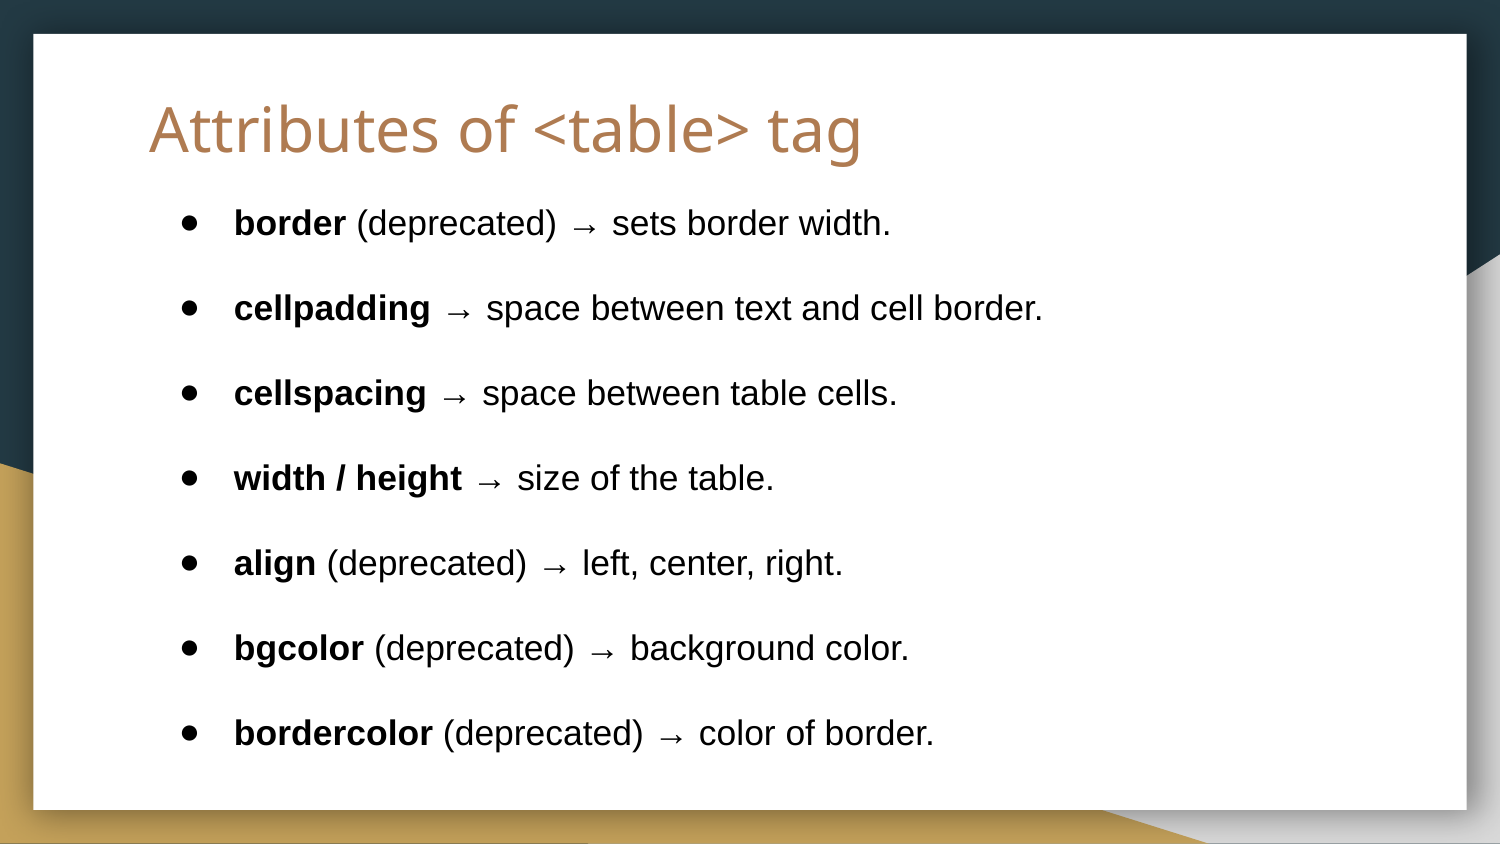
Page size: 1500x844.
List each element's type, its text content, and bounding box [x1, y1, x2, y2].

text_box border (deprecated) → sets border width. cellpadding → space between text and cell border. cellspacing → space between table cells. width / height → size of the table. align (deprecated) → left, center, right. bgcolor (deprecated) → background color. bordercolor (deprecated) → color of border. [144, 185, 1244, 801]
title Attributes of <table> tag [134, 74, 1366, 232]
